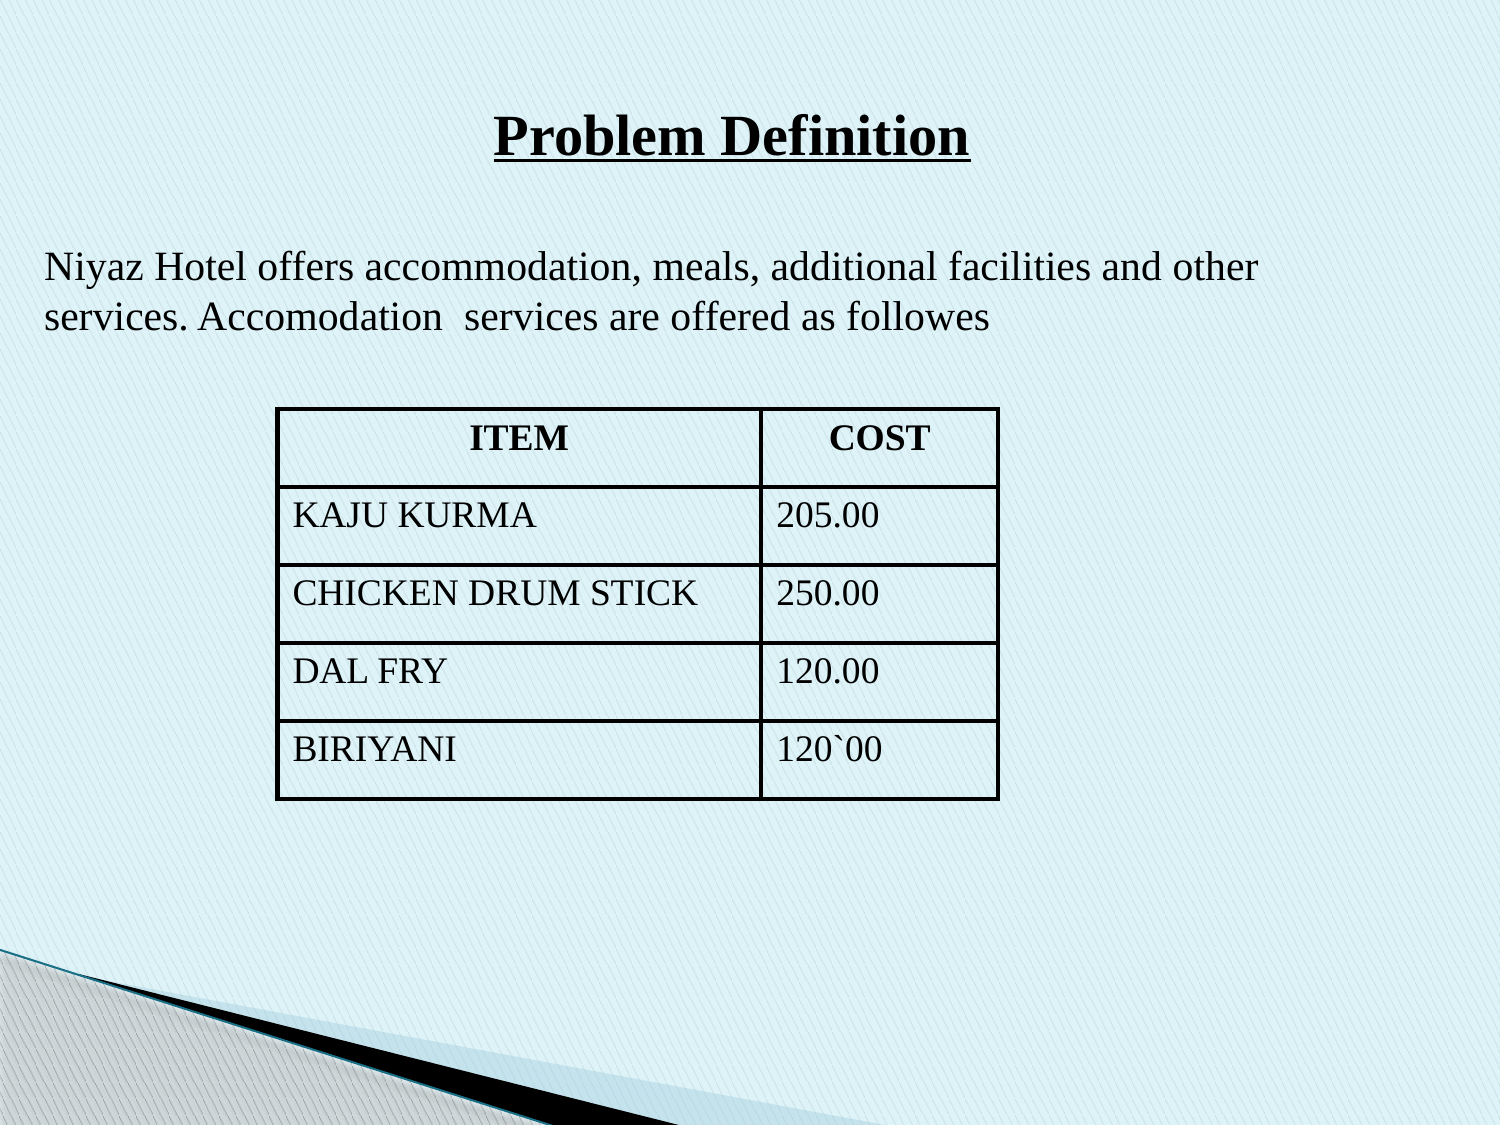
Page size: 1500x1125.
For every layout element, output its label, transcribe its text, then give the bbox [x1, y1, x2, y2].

table_cell DAL FRY [280, 645, 759, 719]
table_cell 120.00 [763, 645, 996, 719]
table_cell 205.00 [763, 489, 996, 563]
table_cell BIRIYANI [280, 723, 759, 797]
table_cell 250.00 [763, 567, 996, 641]
table_header COST [763, 411, 996, 485]
table_cell 120`00 [763, 723, 996, 797]
table_cell CHICKEN DRUM STICK [280, 567, 759, 641]
text_box Niyaz Hotel offers accommodation, meals, additional facilities and other services. Accomodation services are offered as followes [29, 231, 1388, 347]
table_cell KAJU KURMA [280, 489, 759, 563]
table_header ITEM [280, 411, 759, 485]
text_box Problem Definition [182, 90, 1282, 175]
